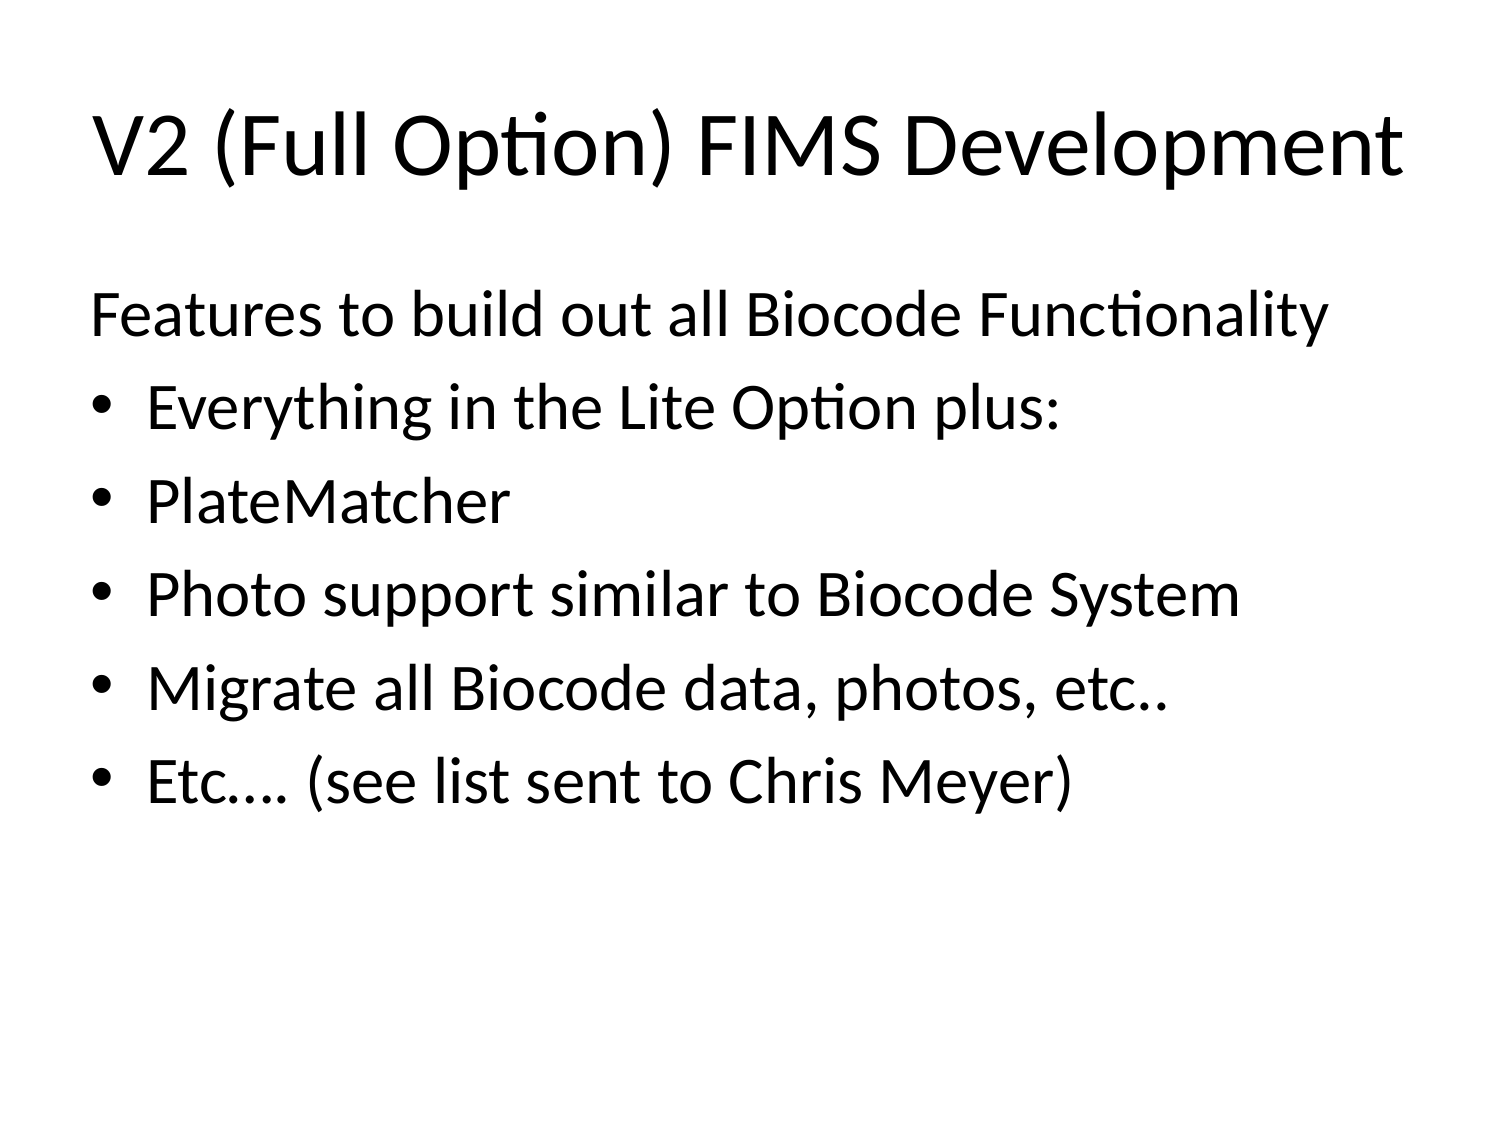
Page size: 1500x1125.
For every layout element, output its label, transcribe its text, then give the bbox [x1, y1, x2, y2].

list Features to build out all Biocode Functionality Everything in the Lite Option plus: PlateMatcher Photo support similar to Biocode System Migrate all Biocode data, photos, etc.. Etc…. (see list sent to Chris Meyer) [75, 262, 1425, 1005]
title V2 (Full Option) FIMS Development [75, 45, 1425, 233]
